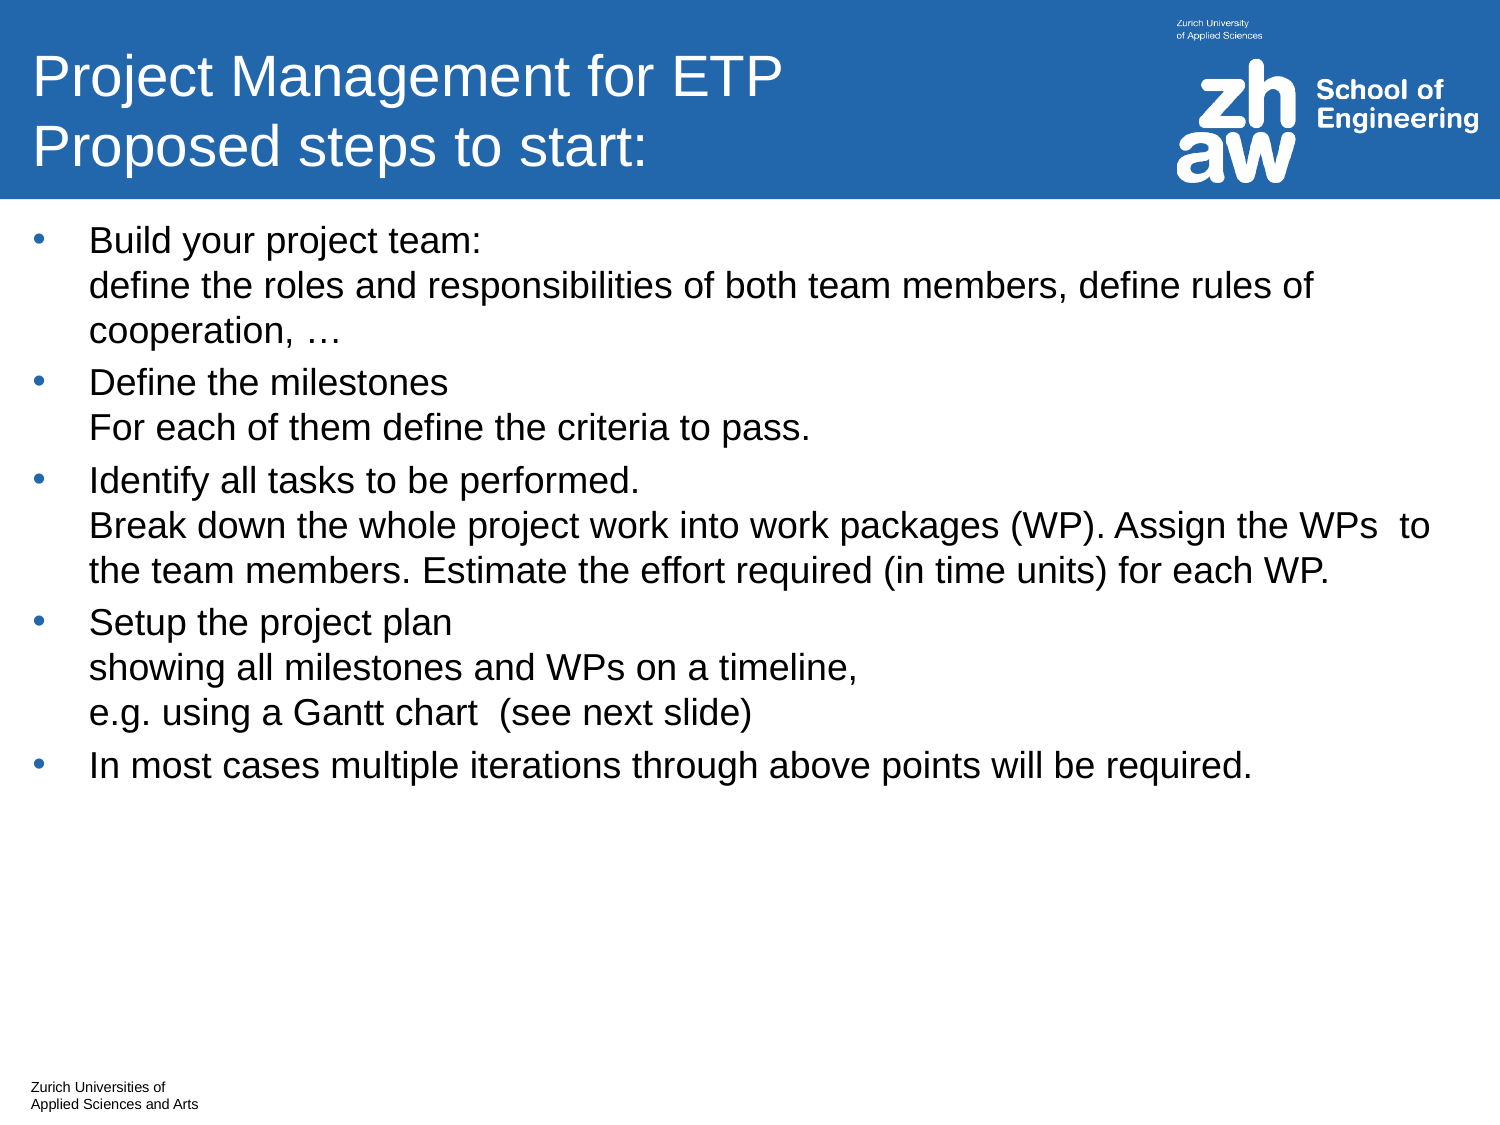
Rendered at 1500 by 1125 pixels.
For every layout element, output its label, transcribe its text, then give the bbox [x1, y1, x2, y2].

list Build your project team: define the roles and responsibilities of both team members, define rules of cooperation, … Define the milestones For each of them define the criteria to pass. Identify all tasks to be performed. Break down the whole project work into work packages (WP). Assign the WPs to the team members. Estimate the effort required (in time units) for each WP. Setup the project plan showing all milestones and WPs on a timeline, e.g. using a Gantt chart (see next slide) In most cases multiple iterations through above points will be required. [17, 208, 1483, 1012]
title Project Management for ETP Proposed steps to start: [17, 31, 1158, 185]
picture [1176, 19, 1478, 183]
